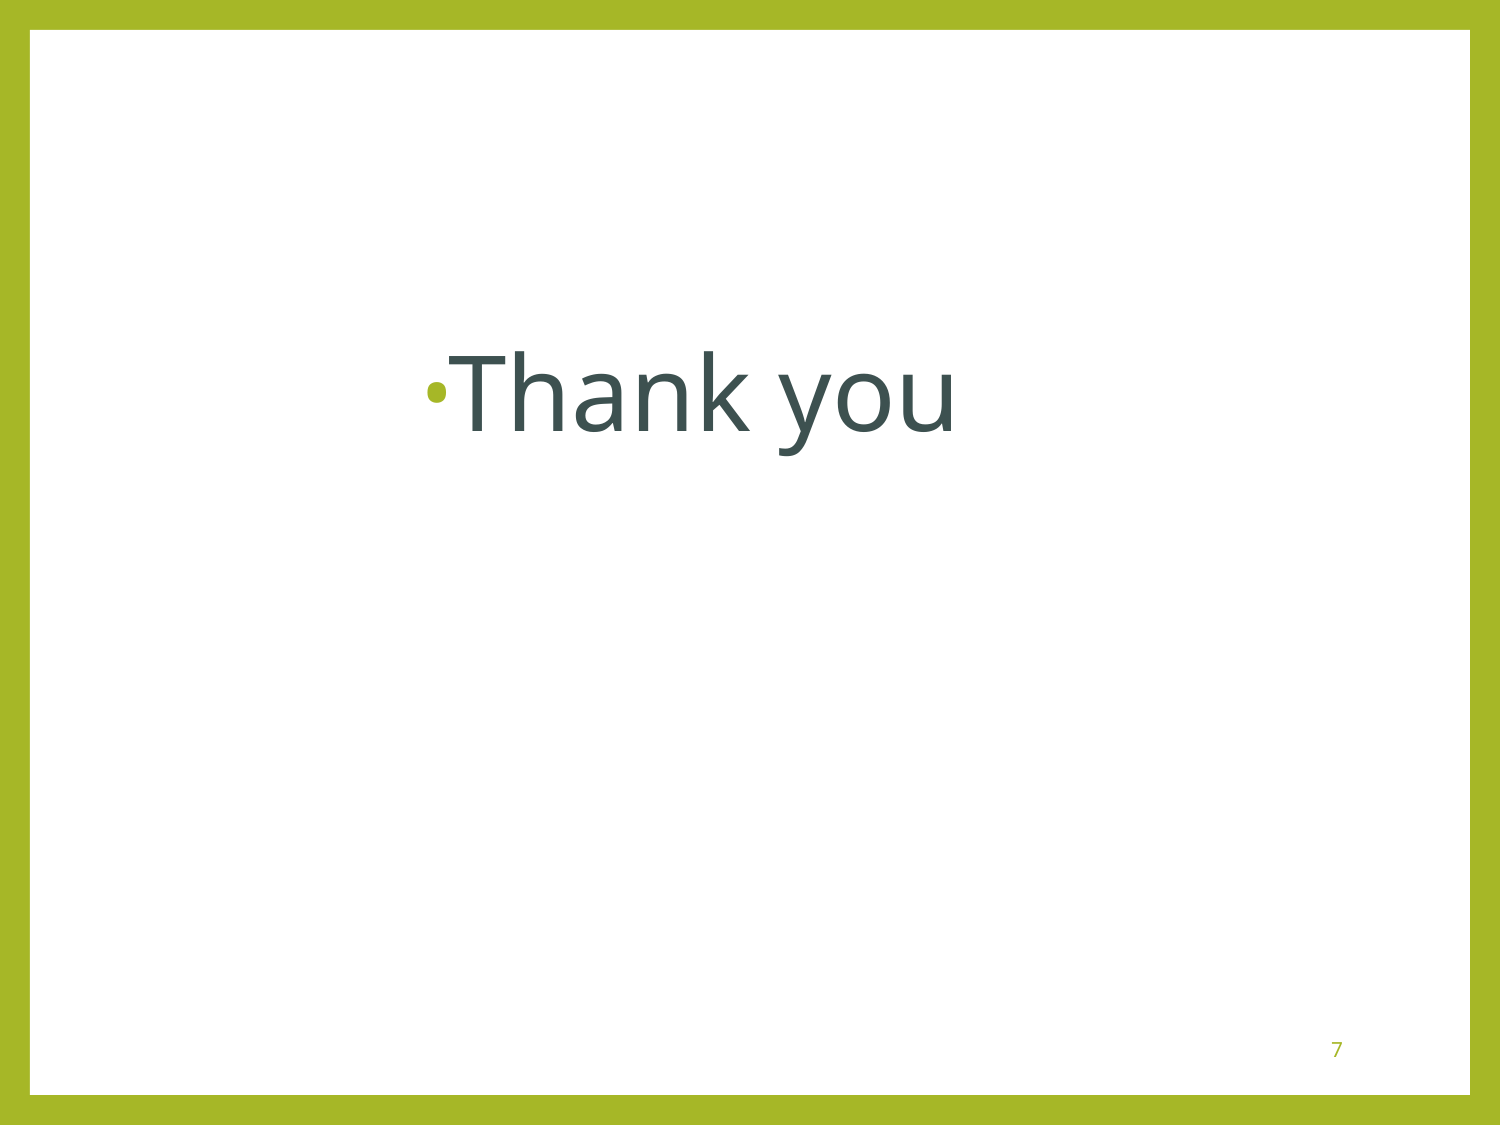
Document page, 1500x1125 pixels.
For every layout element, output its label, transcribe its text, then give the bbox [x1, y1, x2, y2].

slide_number 7 [1147, 1020, 1358, 1081]
list Thank you [401, 333, 1013, 485]
